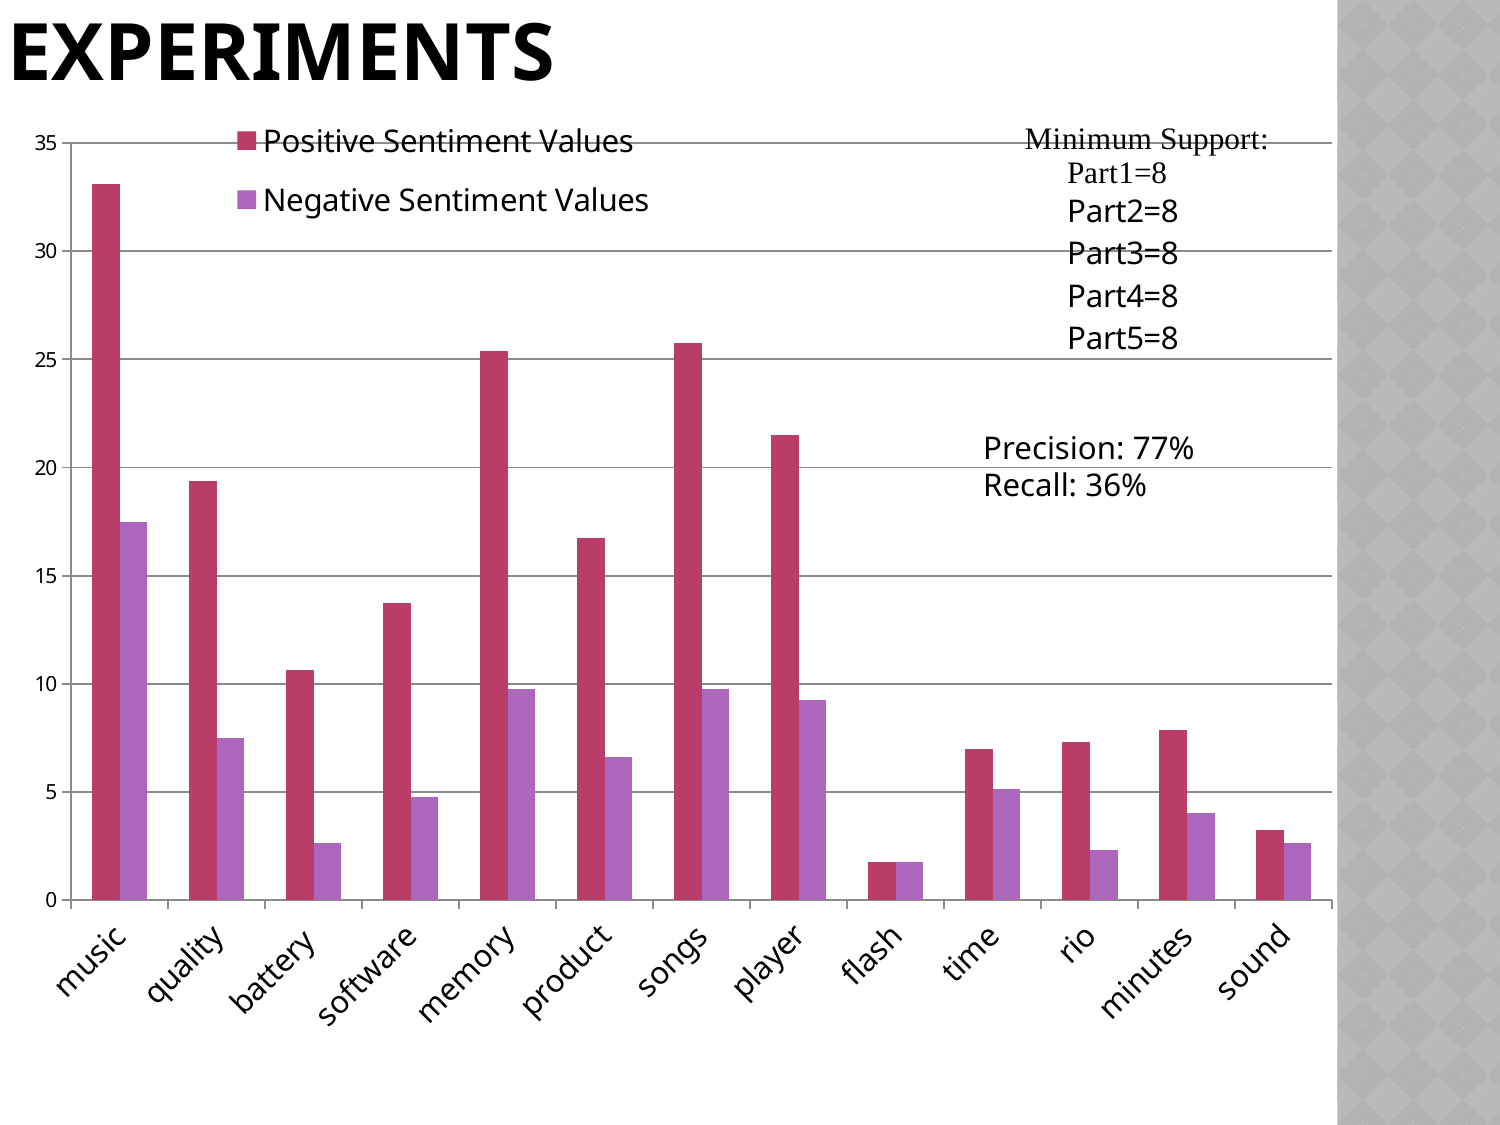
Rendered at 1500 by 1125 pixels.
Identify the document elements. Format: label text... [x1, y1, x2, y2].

chart [0, 89, 1341, 1125]
title Experiments [0, 0, 1188, 88]
